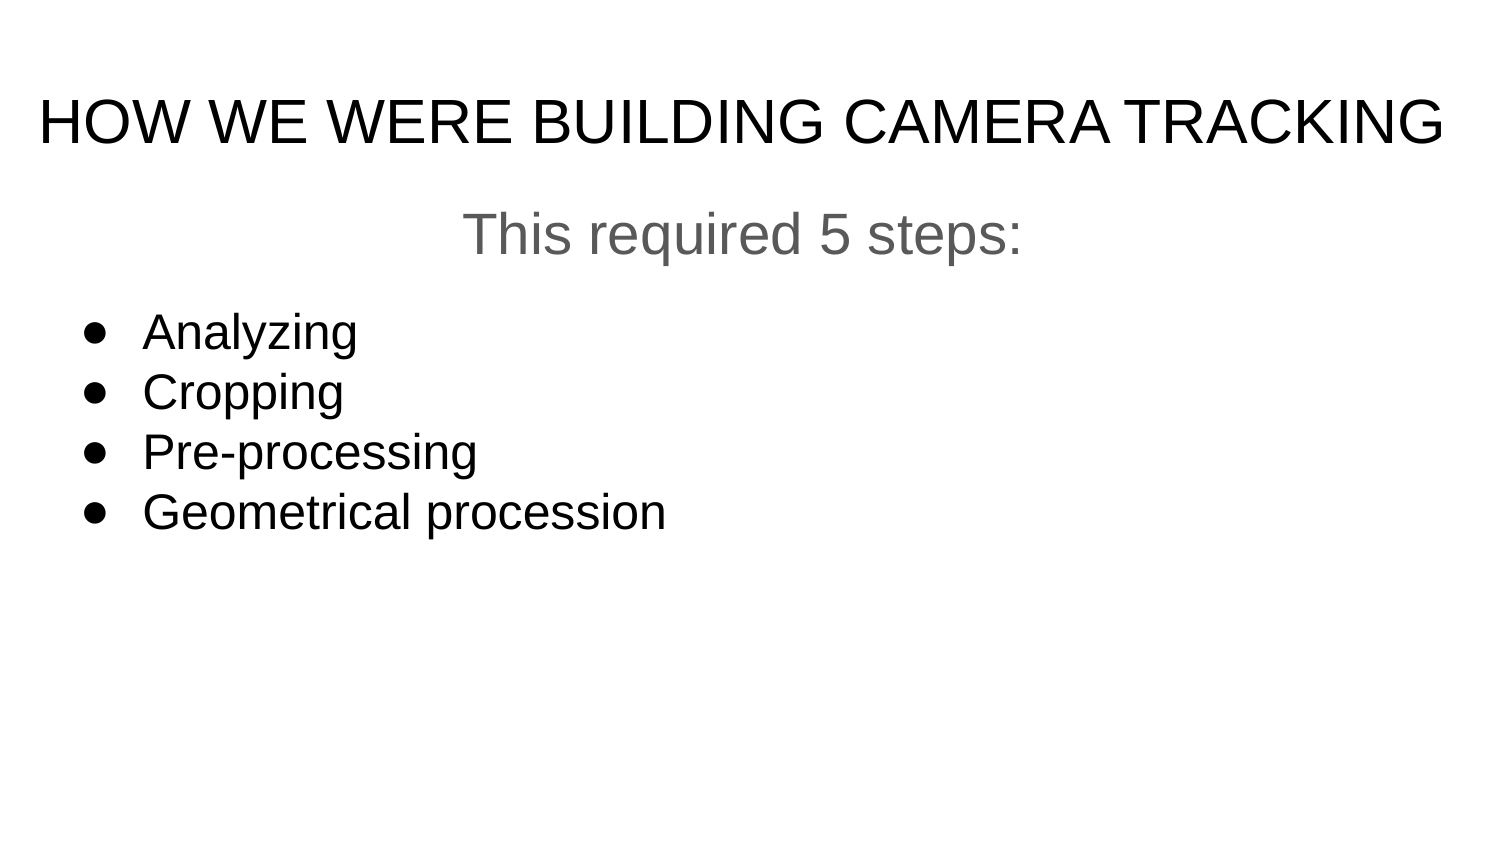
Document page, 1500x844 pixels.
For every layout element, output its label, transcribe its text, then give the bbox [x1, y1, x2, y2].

title HOW WE WERE BUILDING CAMERA TRACKING [16, 66, 1470, 181]
subtitle This required 5 steps: [44, 180, 1443, 311]
text_box Analyzing Cropping Pre-processing Geometrical procession [52, 284, 1421, 788]
